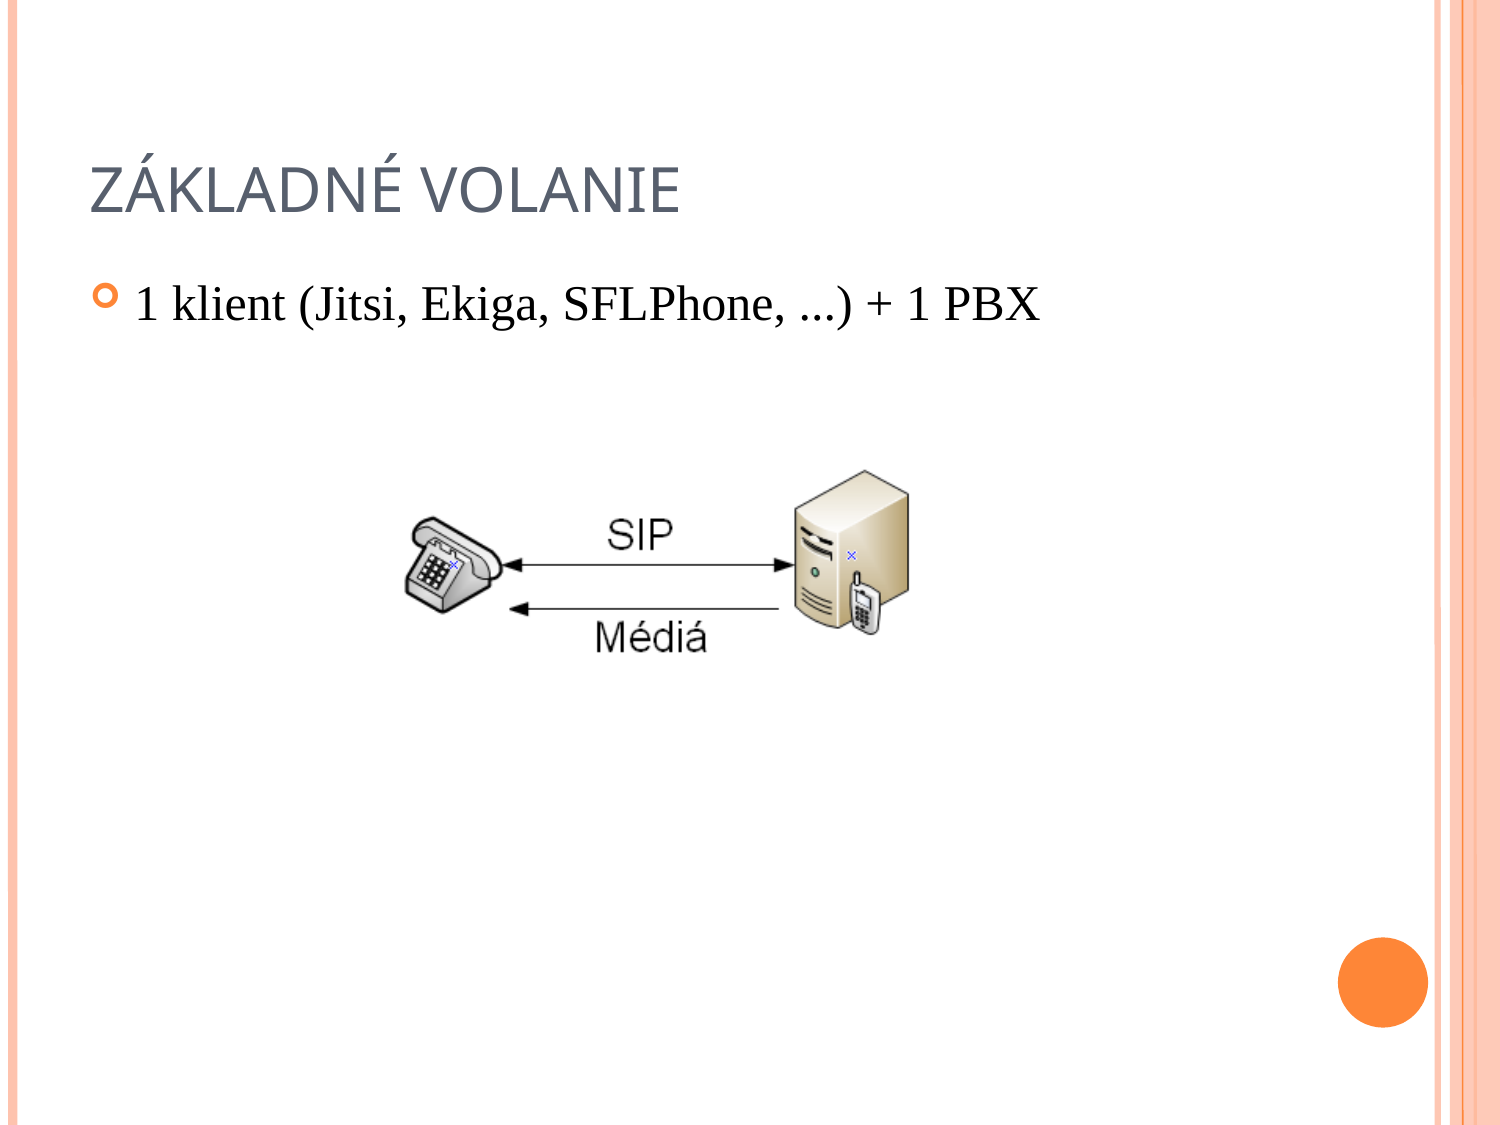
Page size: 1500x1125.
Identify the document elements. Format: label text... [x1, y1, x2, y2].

text_box ZÁKLADNÉ VOLANIE [75, 45, 1300, 233]
picture [386, 456, 989, 698]
text_box 1 klient (Jitsi, Ekiga, SFLPhone, ...) + 1 PBX [75, 262, 1300, 1062]
